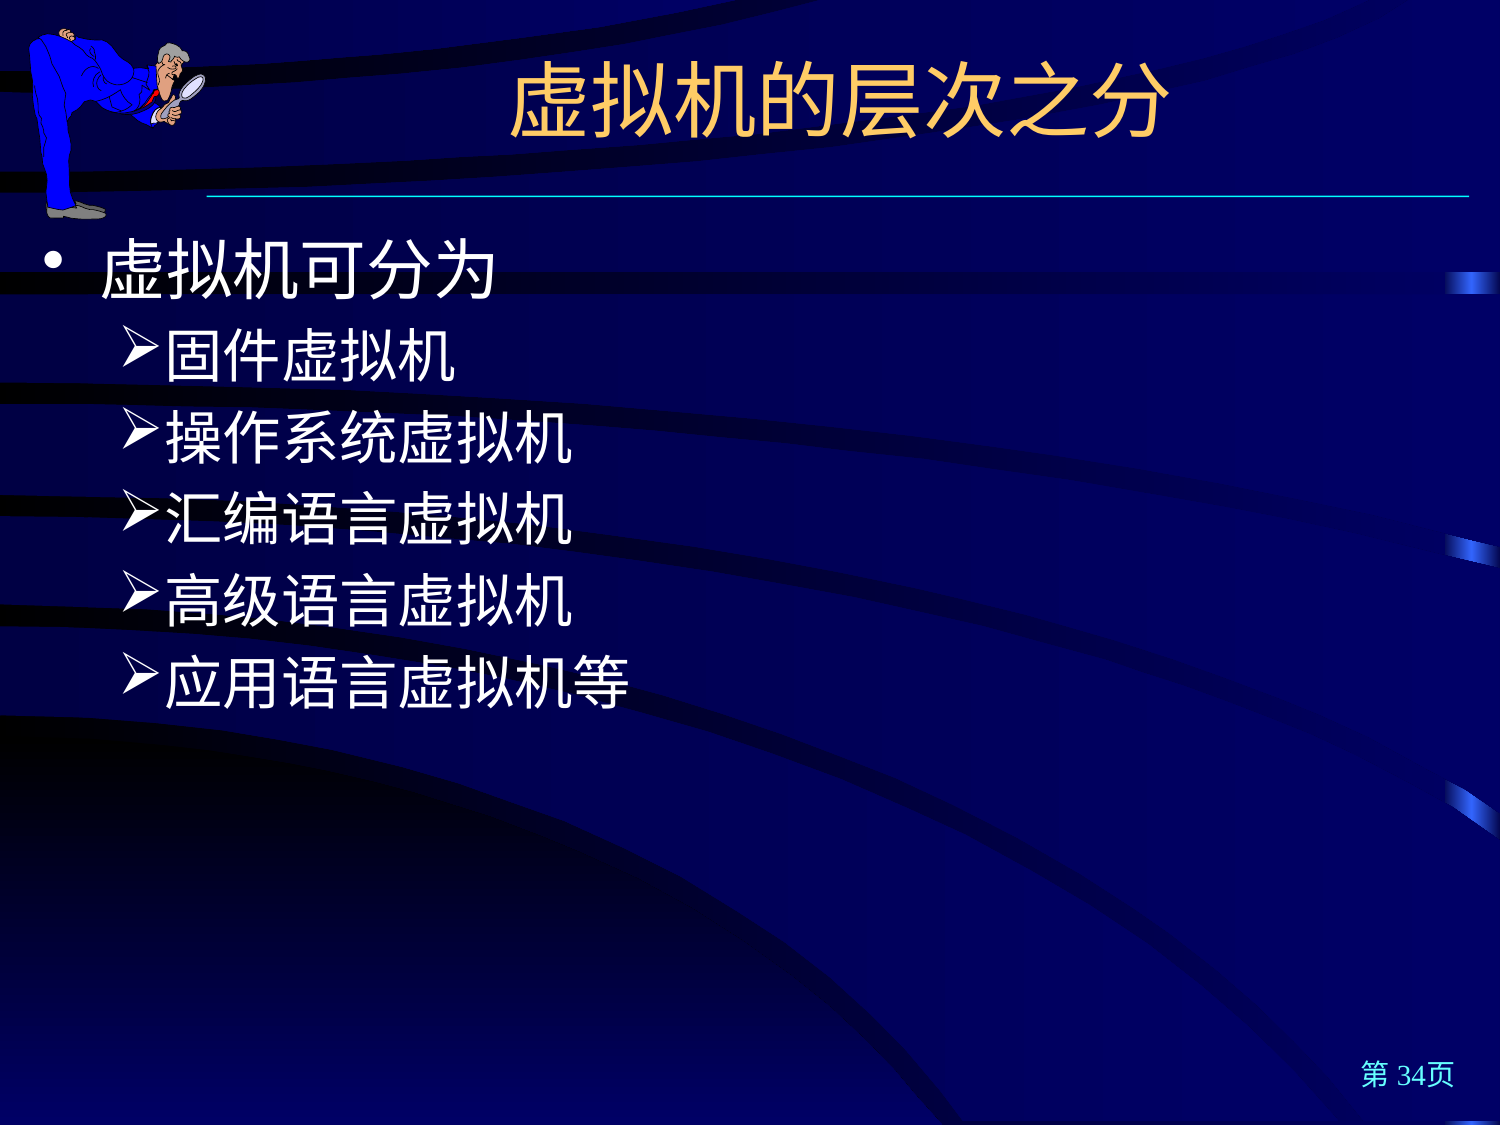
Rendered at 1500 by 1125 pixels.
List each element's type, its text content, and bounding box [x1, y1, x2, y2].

title 虚拟机的层次之分 [208, 28, 1472, 169]
slide_number 第34页 [1157, 1048, 1471, 1103]
list 虚拟机可分为 固件虚拟机 操作系统虚拟机 汇编语言虚拟机 高级语言虚拟机 应用语言虚拟机等 [27, 219, 1471, 1047]
